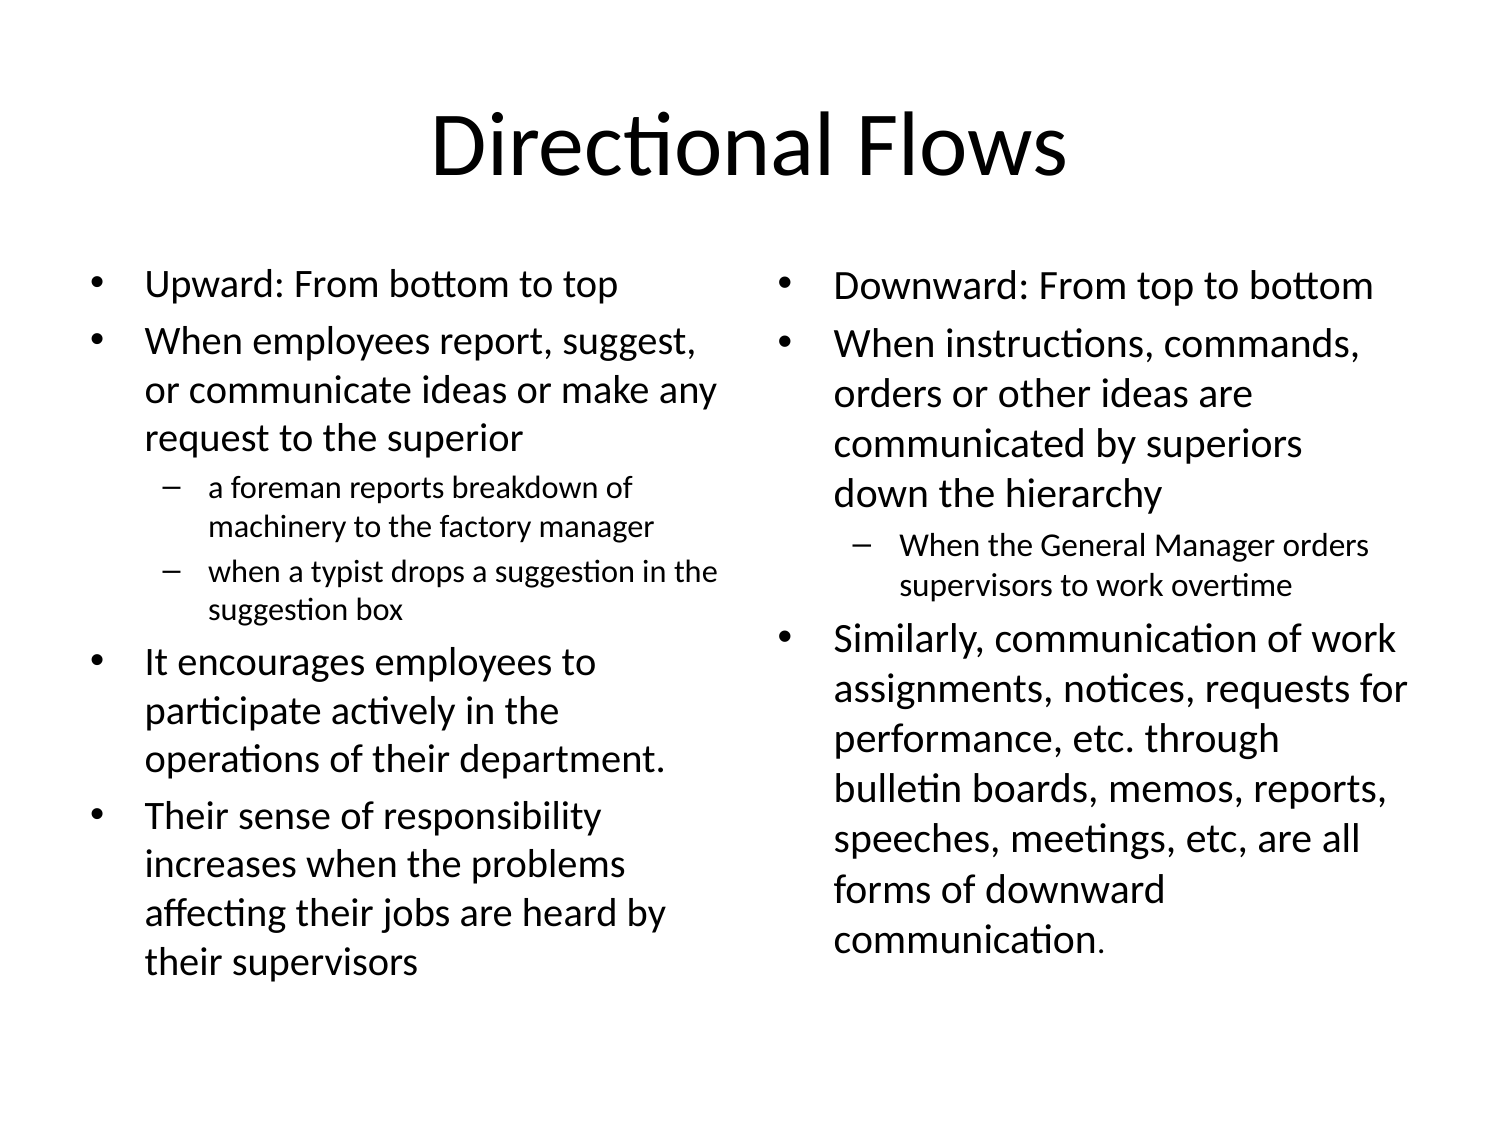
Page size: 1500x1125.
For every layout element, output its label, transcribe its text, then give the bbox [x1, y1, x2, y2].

list Downward: From top to bottom When instructions, commands, orders or other ideas are communicated by superiors down the hierarchy When the General Manager orders supervisors to work overtime Similarly, communication of work assignments, notices, requests for performance, etc. through bulletin boards, memos, reports, speeches, meetings, etc, are all forms of downward communication. [762, 249, 1425, 993]
list Upward: From bottom to top When employees report, suggest, or communicate ideas or make any request to the superior a foreman reports breakdown of machinery to the factory manager when a typist drops a suggestion in the suggestion box It encourages employees to participate actively in the operations of their department. Their sense of responsibility increases when the problems affecting their jobs are heard by their supervisors [75, 249, 738, 993]
title Directional Flows [75, 45, 1425, 233]
